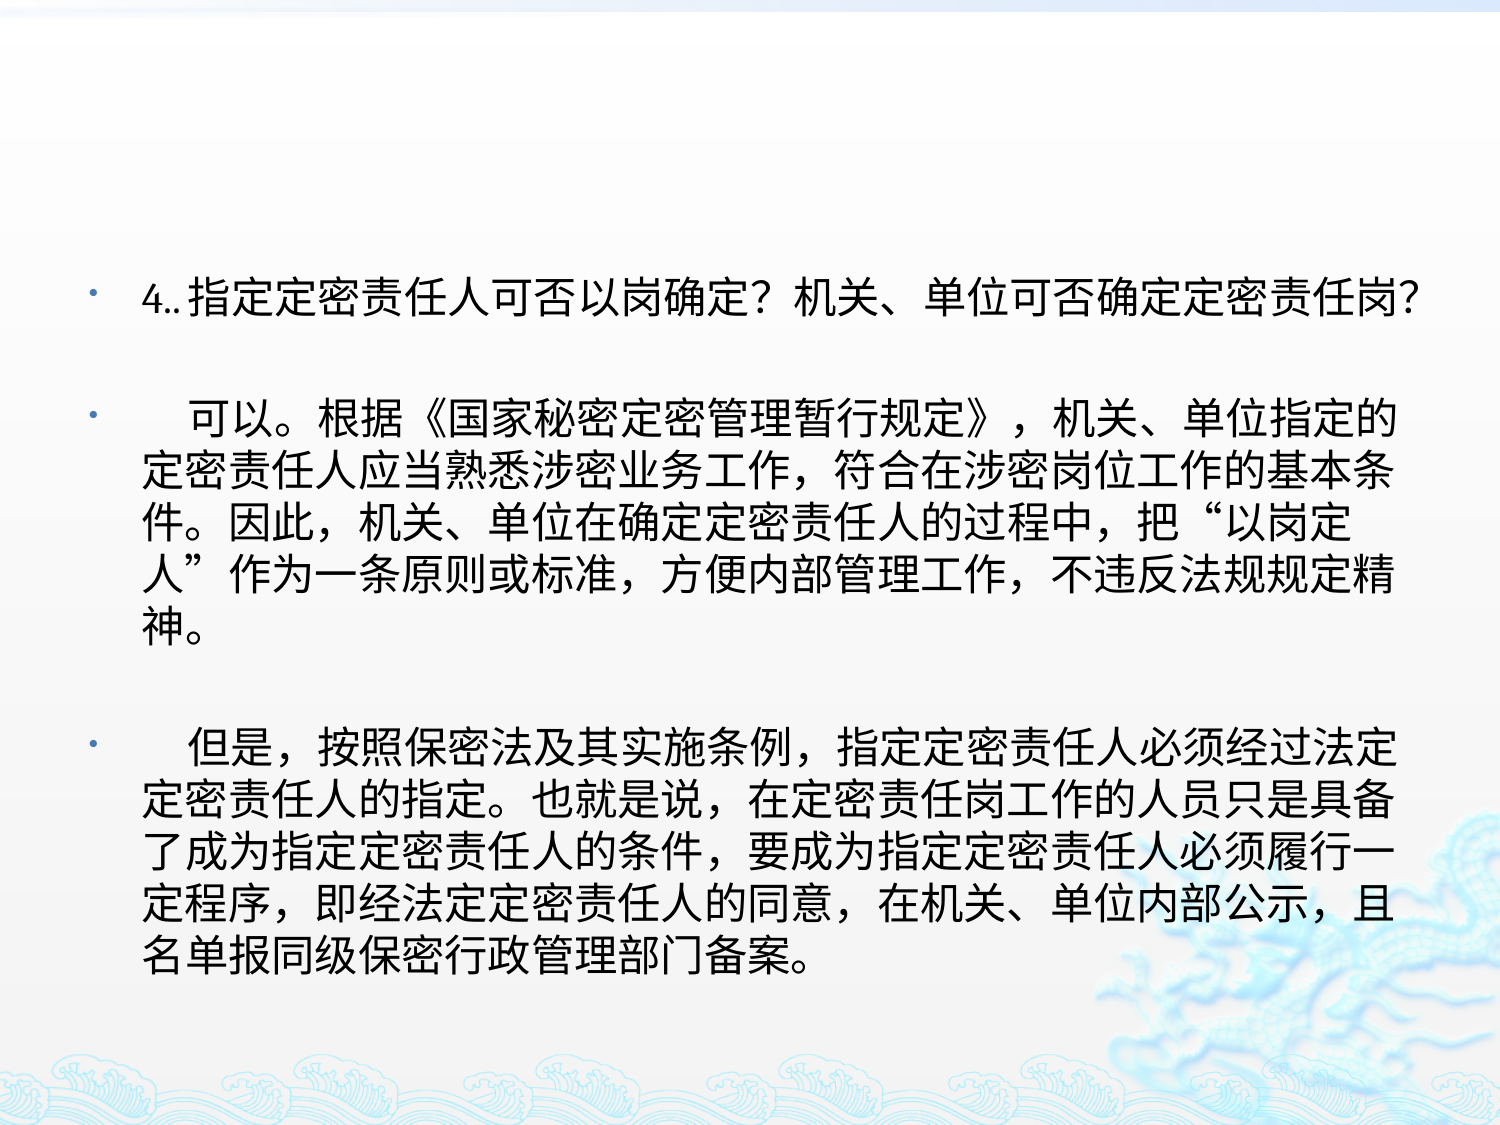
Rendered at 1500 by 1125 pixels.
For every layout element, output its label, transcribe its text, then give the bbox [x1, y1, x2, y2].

list 4..指定定密责任人可否以岗确定？机关、单位可否确定定密责任岗？ 可以。根据《国家秘密定密管理暂行规定》，机关、单位指定的定密责任人应当熟悉涉密业务工作，符合在涉密岗位工作的基本条件。因此，机关、单位在确定定密责任人的过程中，把“以岗定人”作为一条原则或标准，方便内部管理工作，不违反法规规定精神。 但是，按照保密法及其实施条例，指定定密责任人必须经过法定定密责任人的指定。也就是说，在定密责任岗工作的人员只是具备了成为指定定密责任人的条件，要成为指定定密责任人必须履行一定程序，即经法定定密责任人的同意，在机关、单位内部公示，且名单报同级保密行政管理部门备案。 [75, 262, 1425, 1005]
